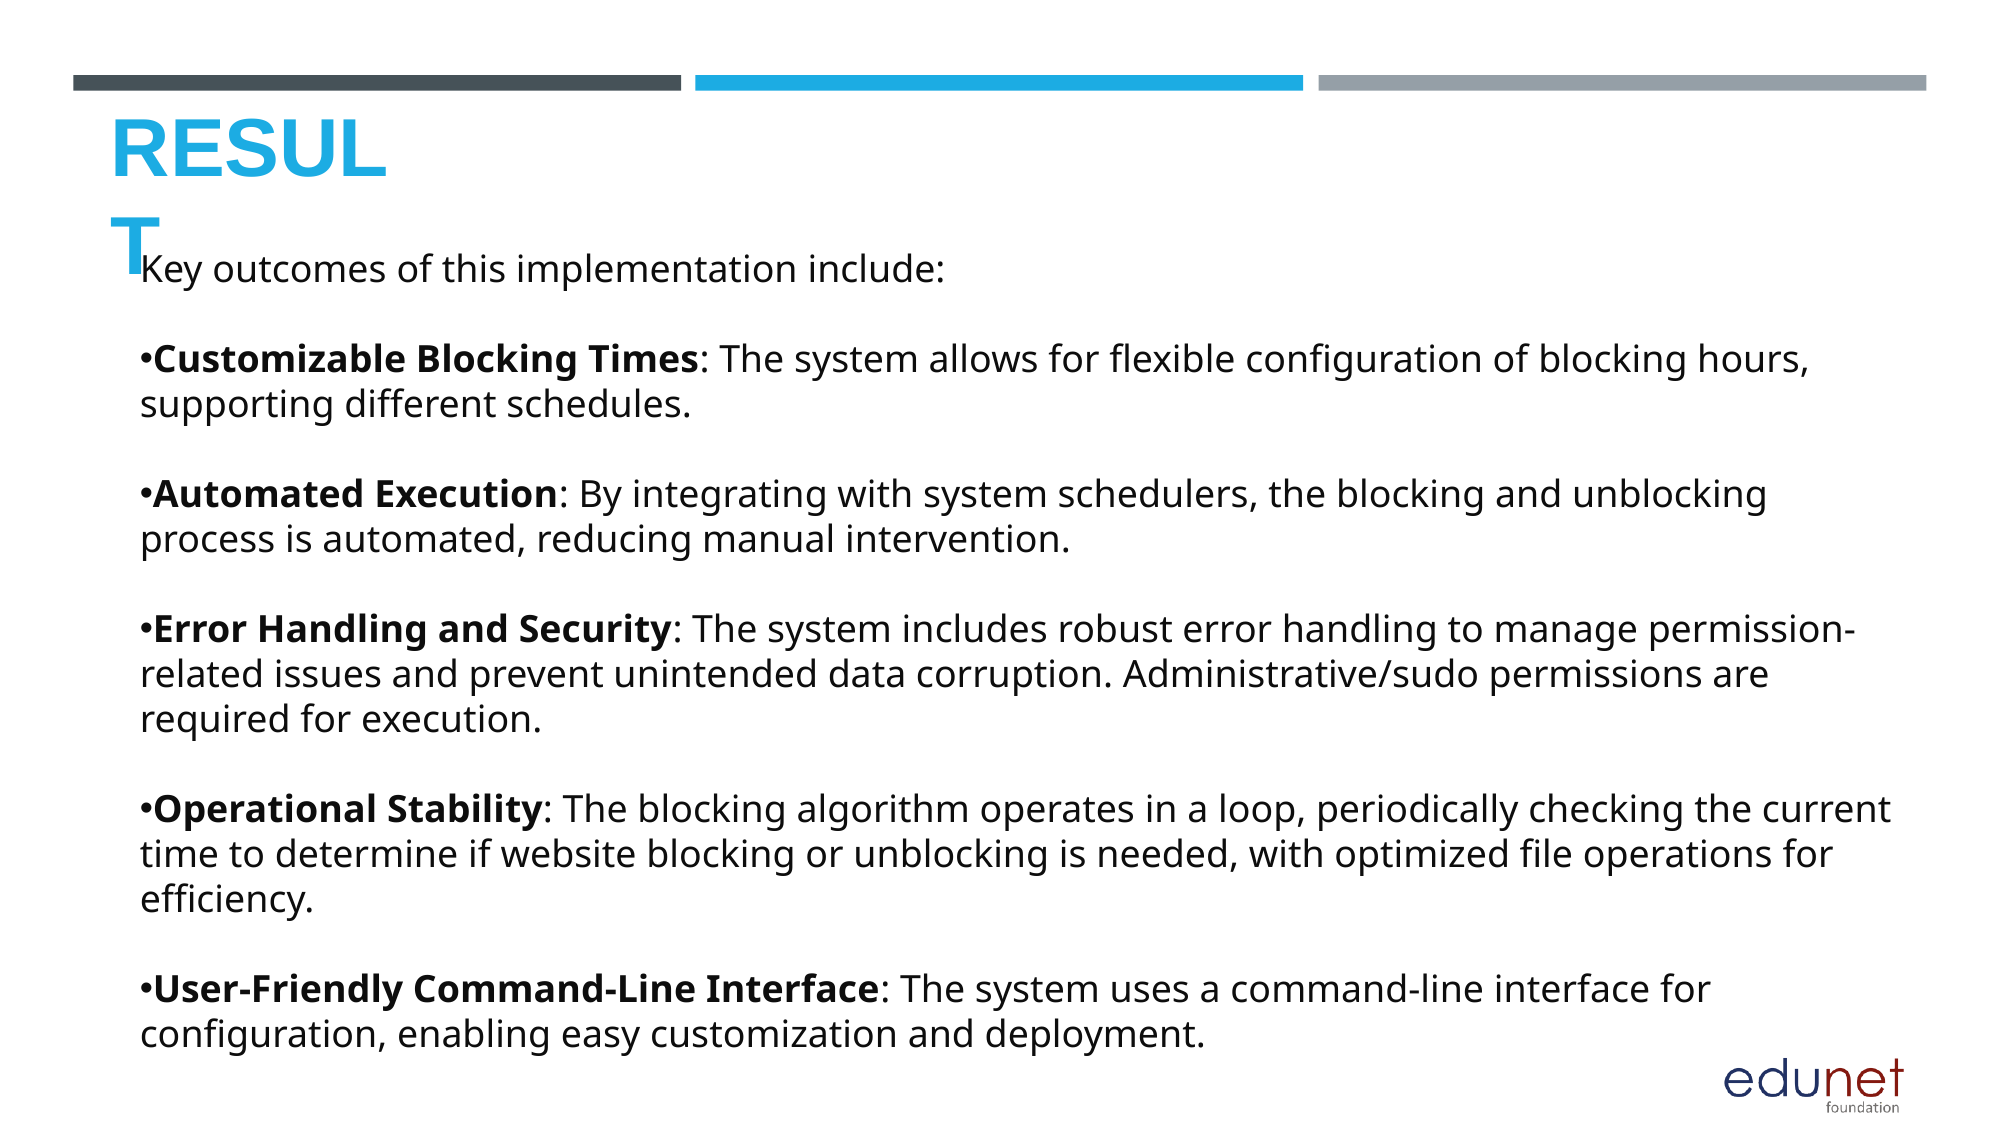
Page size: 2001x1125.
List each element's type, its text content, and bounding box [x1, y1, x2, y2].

text_box Key outcomes of this implementation include: Customizable Blocking Times: The system allows for flexible configuration of blocking hours, supporting different schedules. Automated Execution: By integrating with system schedulers, the blocking and unblocking process is automated, reducing manual intervention. Error Handling and Security: The system includes robust error handling to manage permission-related issues and prevent unintended data corruption. Administrative/sudo permissions are required for execution. Operational Stability: The blocking algorithm operates in a loop, periodically checking the current time to determine if website blocking or unblocking is needed, with optimized file operations for efficiency. User-Friendly Command-Line Interface: The system uses a command-line interface for configuration, enabling easy customization and deployment. [124, 237, 1913, 1063]
title RESULT [108, 91, 436, 292]
picture [1724, 1063, 1904, 1113]
